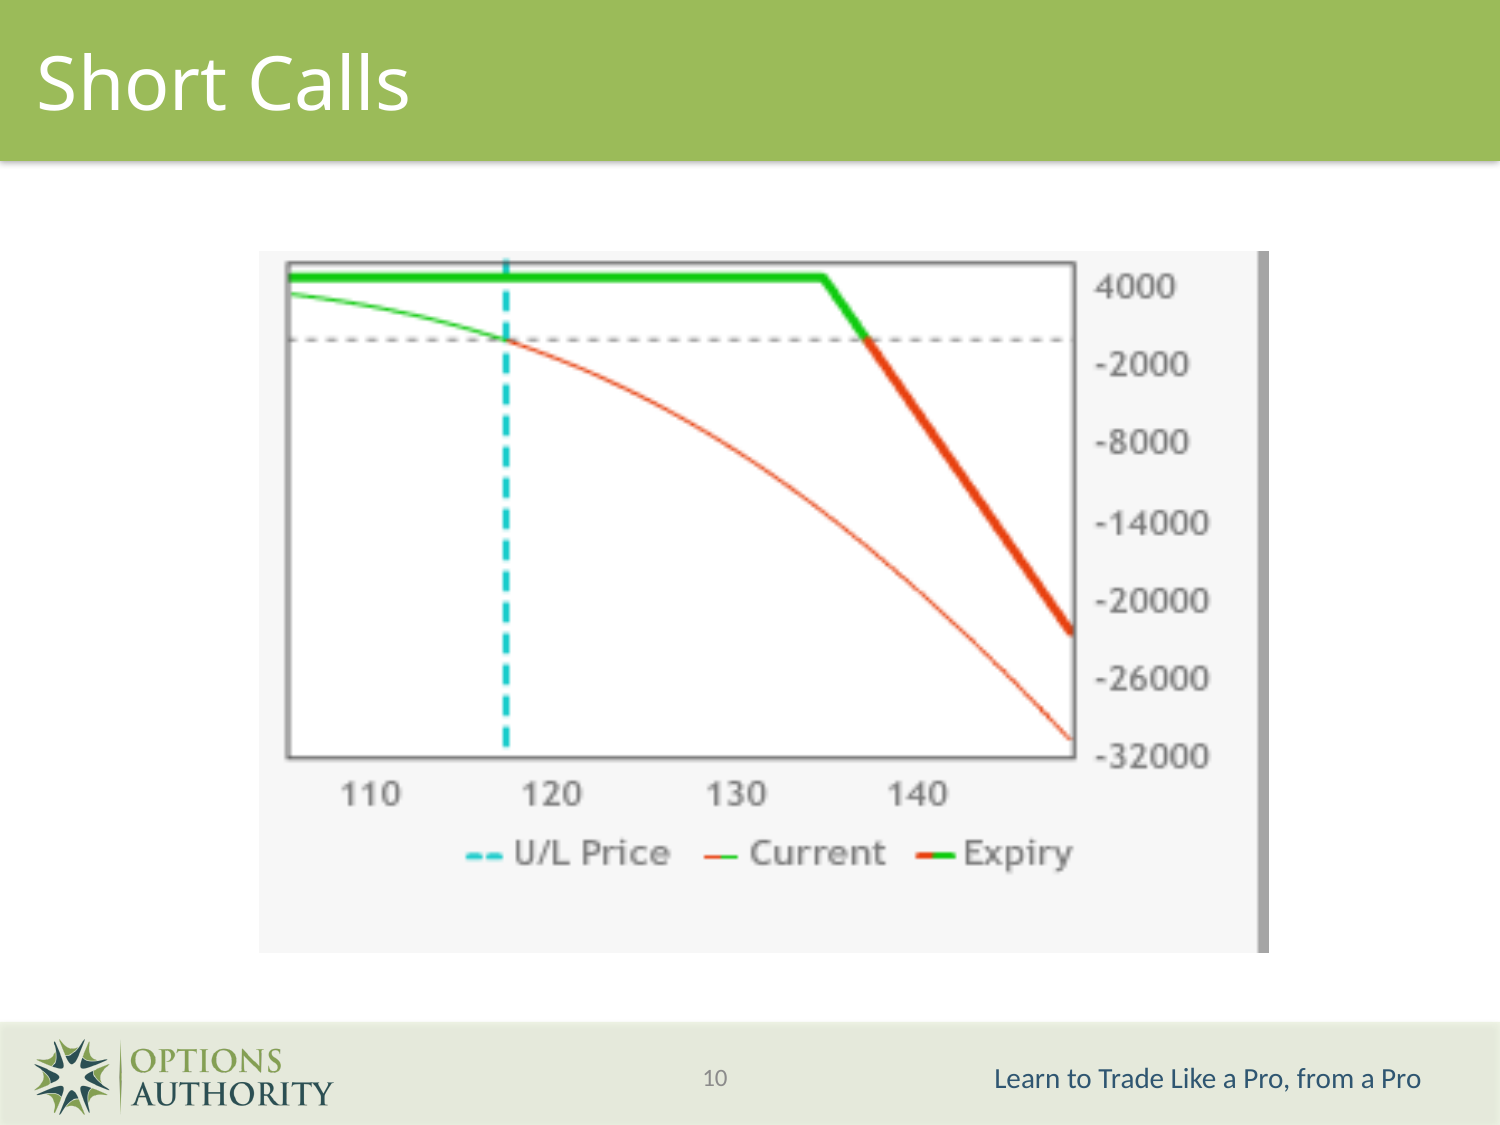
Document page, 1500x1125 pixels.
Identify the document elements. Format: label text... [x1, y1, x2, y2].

text_box [0, 0, 1500, 162]
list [258, 251, 1270, 954]
text_box Short Calls [21, 0, 1500, 161]
slide_number 10 [540, 1046, 890, 1107]
